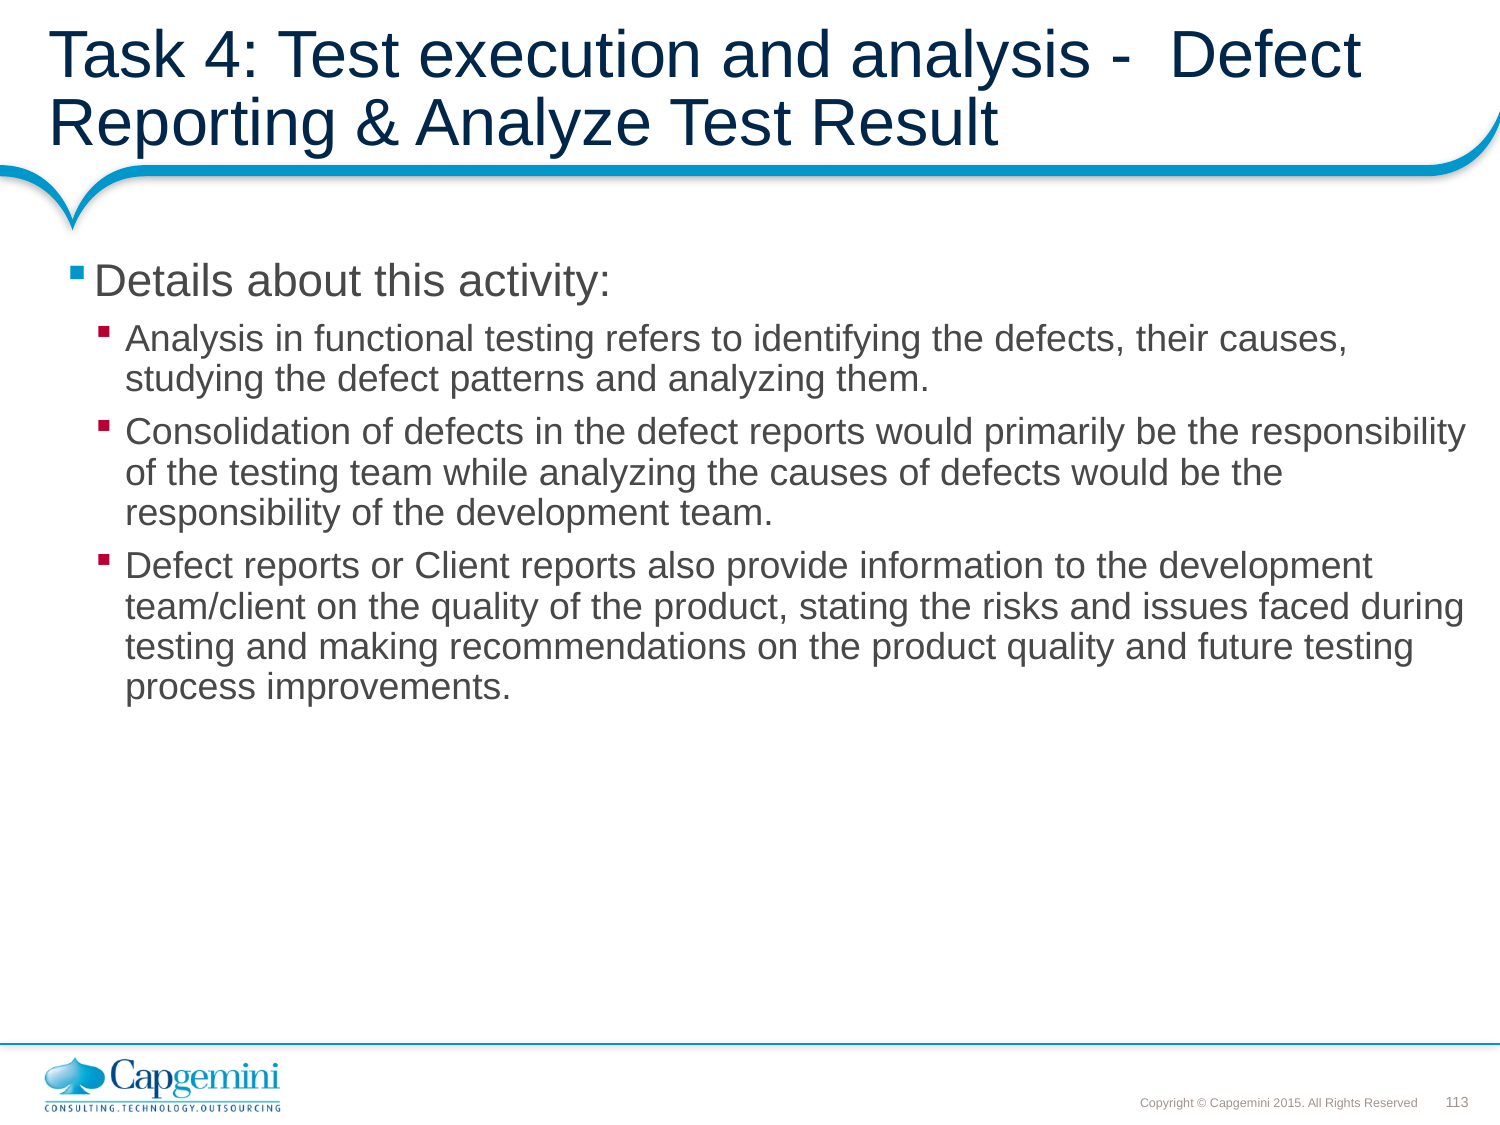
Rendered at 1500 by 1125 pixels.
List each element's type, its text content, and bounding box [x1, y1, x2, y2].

picture [44, 1056, 281, 1113]
title Task 4: Test execution and analysis - Defect Reporting & Analyze Test Result [0, 0, 1500, 165]
list Details about this activity: Analysis in functional testing refers to identifying the defects, their causes, studying the defect patterns and analyzing them. Consolidation of defects in the defect reports would primarily be the responsibility of the testing team while analyzing the causes of defects would be the responsibility of the development team. Defect reports or Client reports also provide information to the development team/client on the quality of the product, stating the risks and issues faced during testing and making recommendations on the product quality and future testing process improvements. [48, 245, 1500, 1007]
